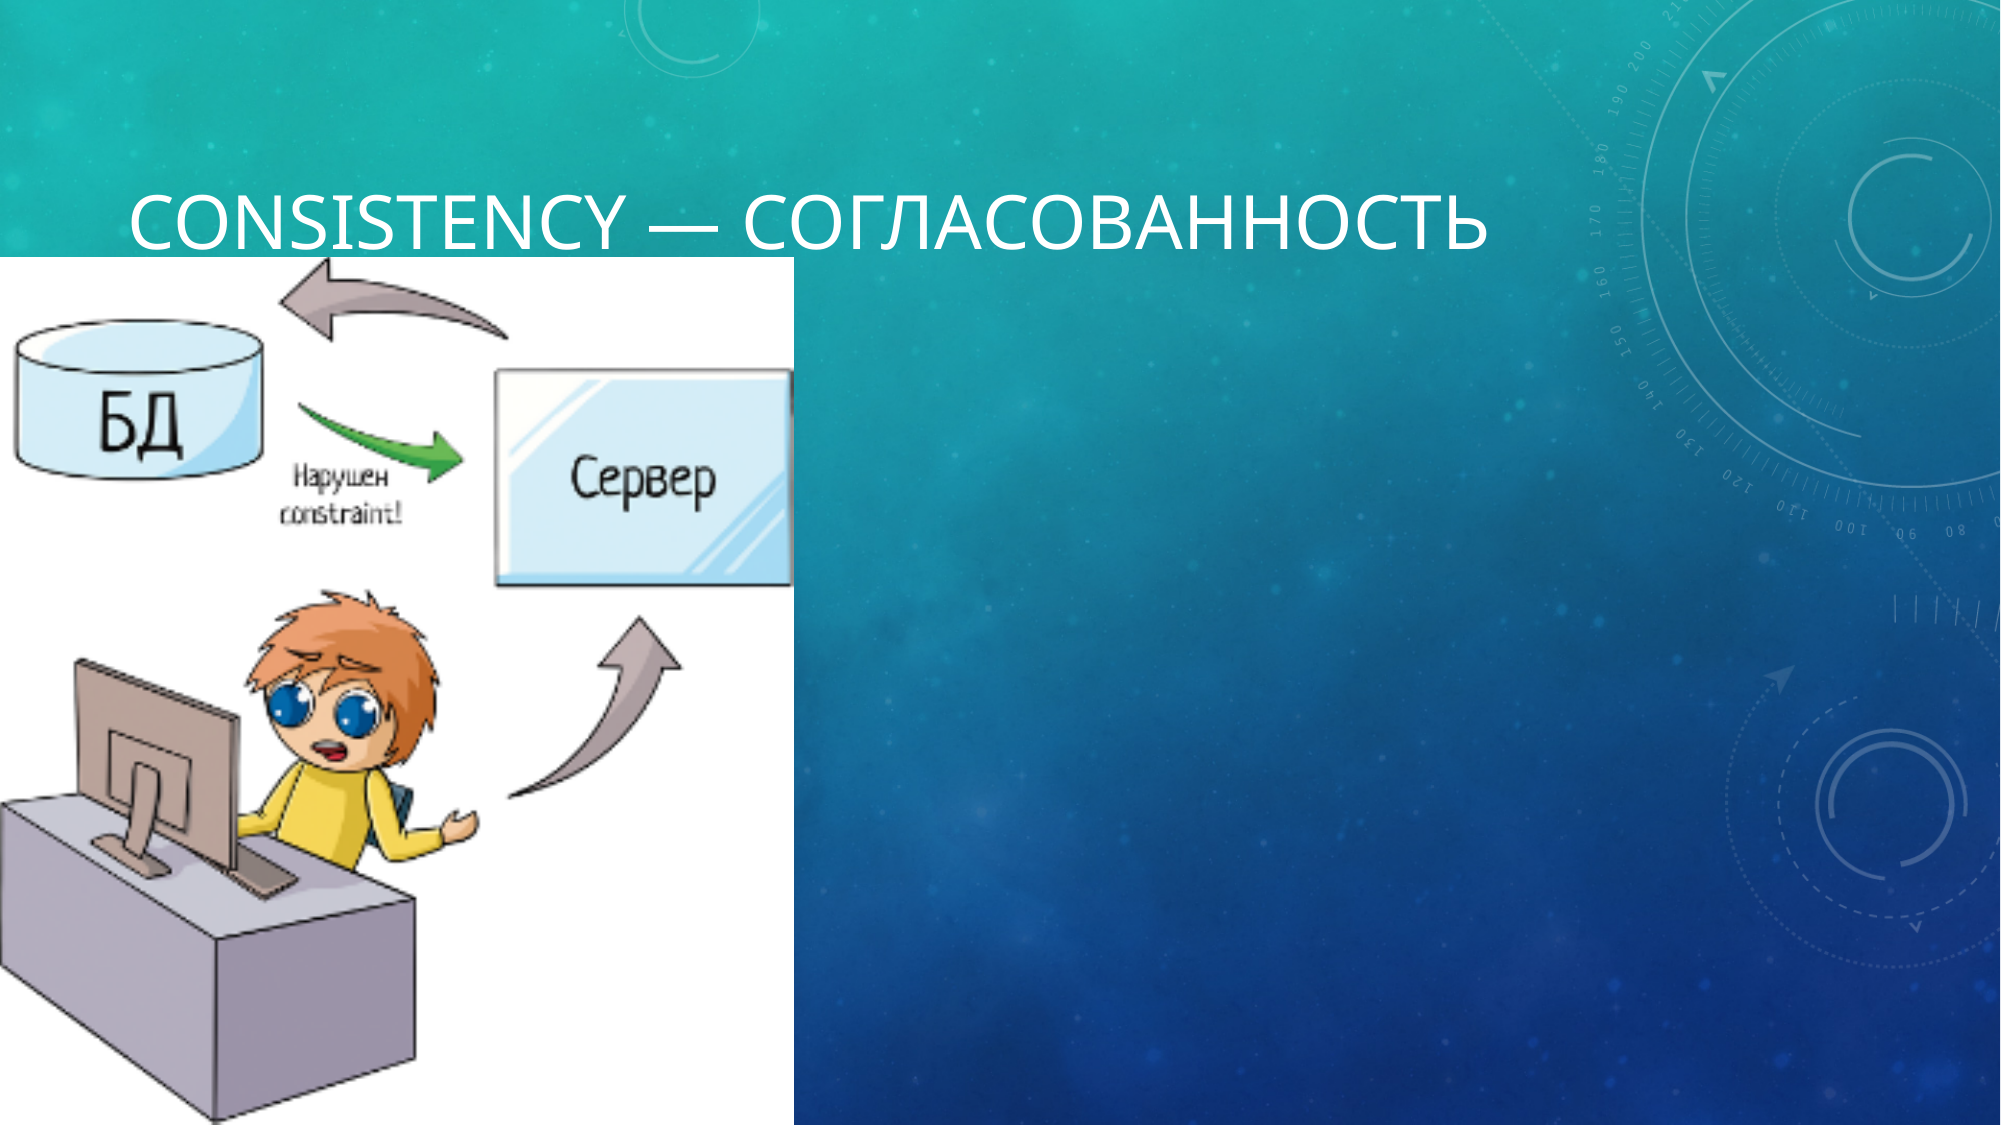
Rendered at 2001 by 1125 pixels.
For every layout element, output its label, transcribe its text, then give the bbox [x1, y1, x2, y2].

picture [0, 0, 2001, 1125]
title Consistency — Согласованность [112, 99, 1775, 339]
